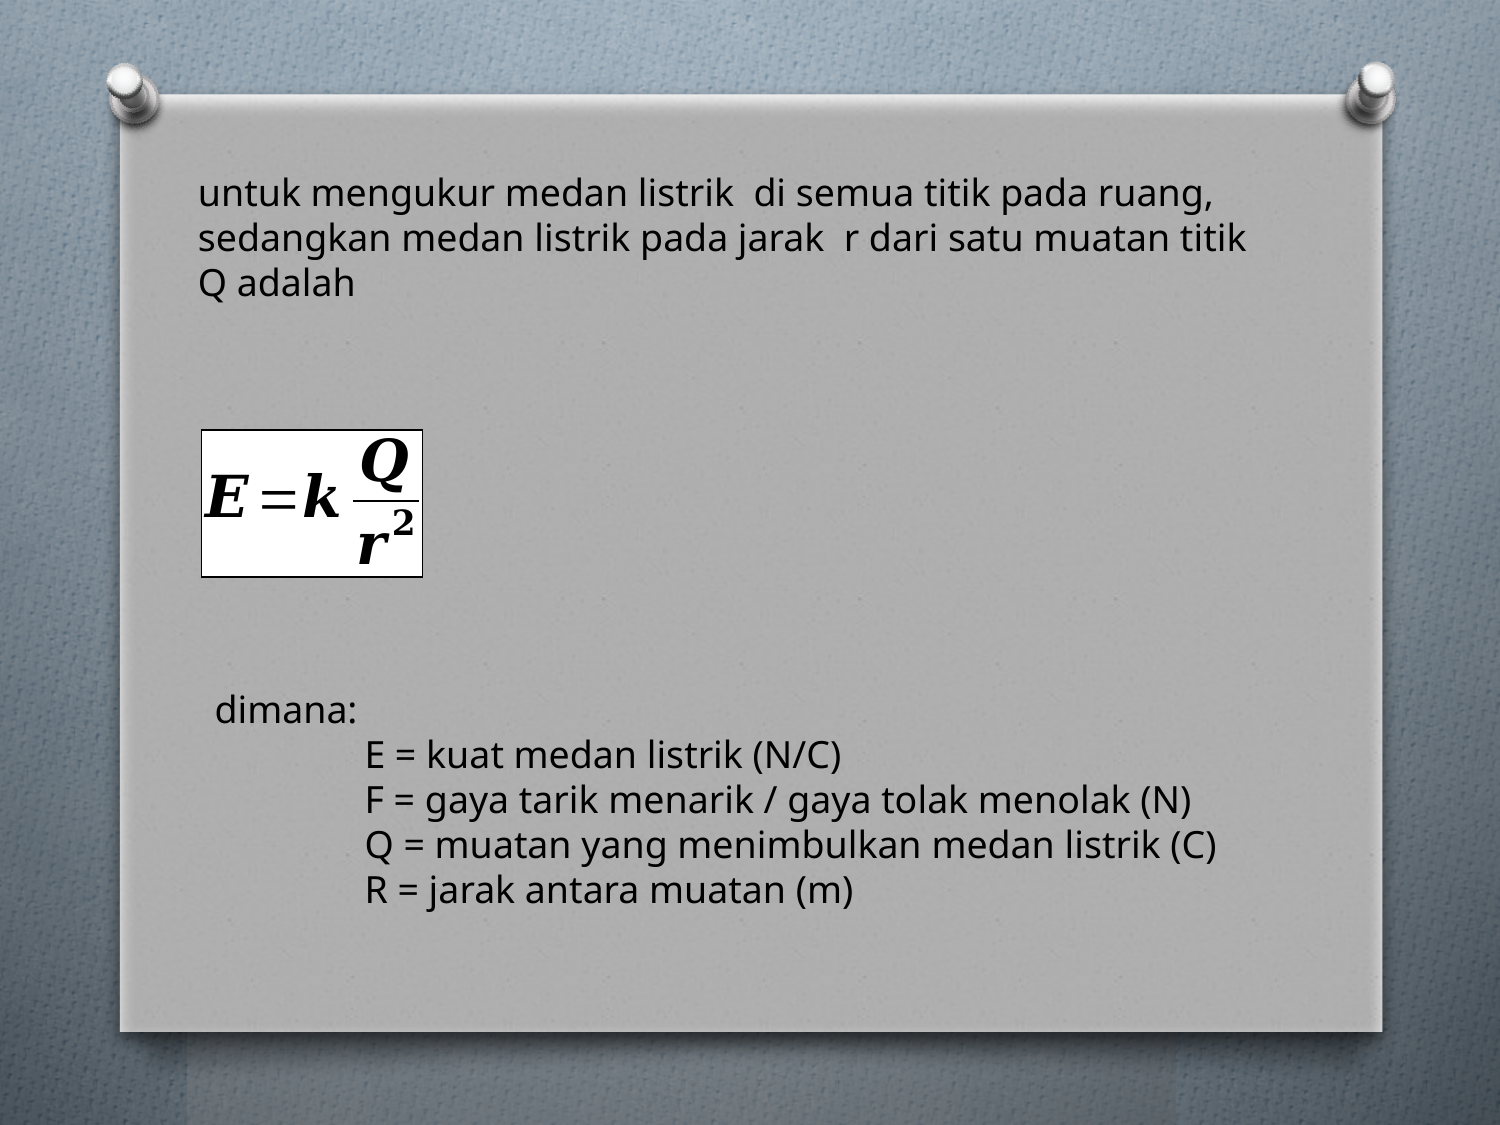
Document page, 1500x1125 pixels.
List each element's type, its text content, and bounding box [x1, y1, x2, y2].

text_box untuk mengukur medan listrik di semua titik pada ruang, sedangkan medan listrik pada jarak r dari satu muatan titik Q adalah [182, 161, 1294, 357]
picture [1317, 35, 1439, 156]
picture [75, 29, 198, 153]
text_box dimana: E = kuat medan listrik (N/C) F = gaya tarik menarik / gaya tolak menolak (N) Q = muatan yang menimbulkan medan listrik (C) R = jarak antara muatan (m) [199, 638, 1258, 919]
